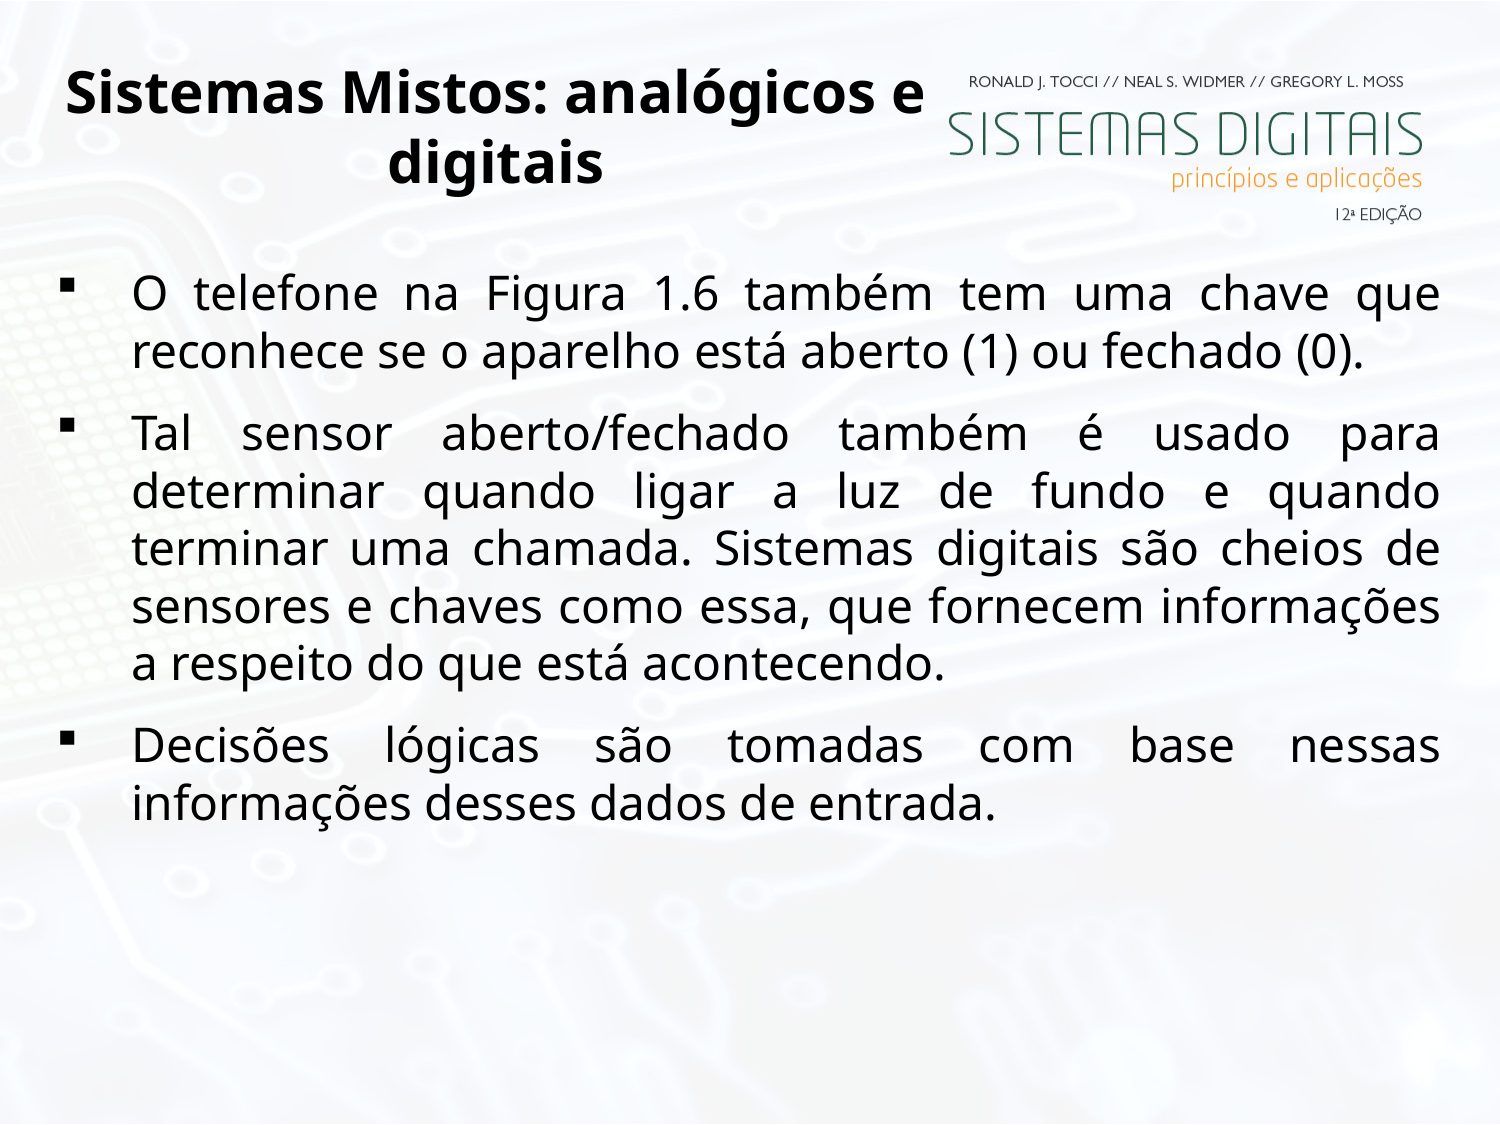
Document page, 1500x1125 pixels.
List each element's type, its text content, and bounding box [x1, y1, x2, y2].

picture [0, 1, 1500, 1124]
subtitle O telefone na Figura 1.6 também tem uma chave que reconhece se o aparelho está aberto (1) ou fechado (0). Tal sensor aberto/fechado também é usado para determinar quando ligar a luz de fundo e quando terminar uma chamada. Sistemas digitais são cheios de sensores e chaves como essa, que fornecem informações a respeito do que está acontecendo. Decisões lógicas são tomadas com base nessas informações desses dados de entrada. [41, 255, 1459, 1035]
title Sistemas Mistos: analógicos e digitais [41, 42, 951, 209]
